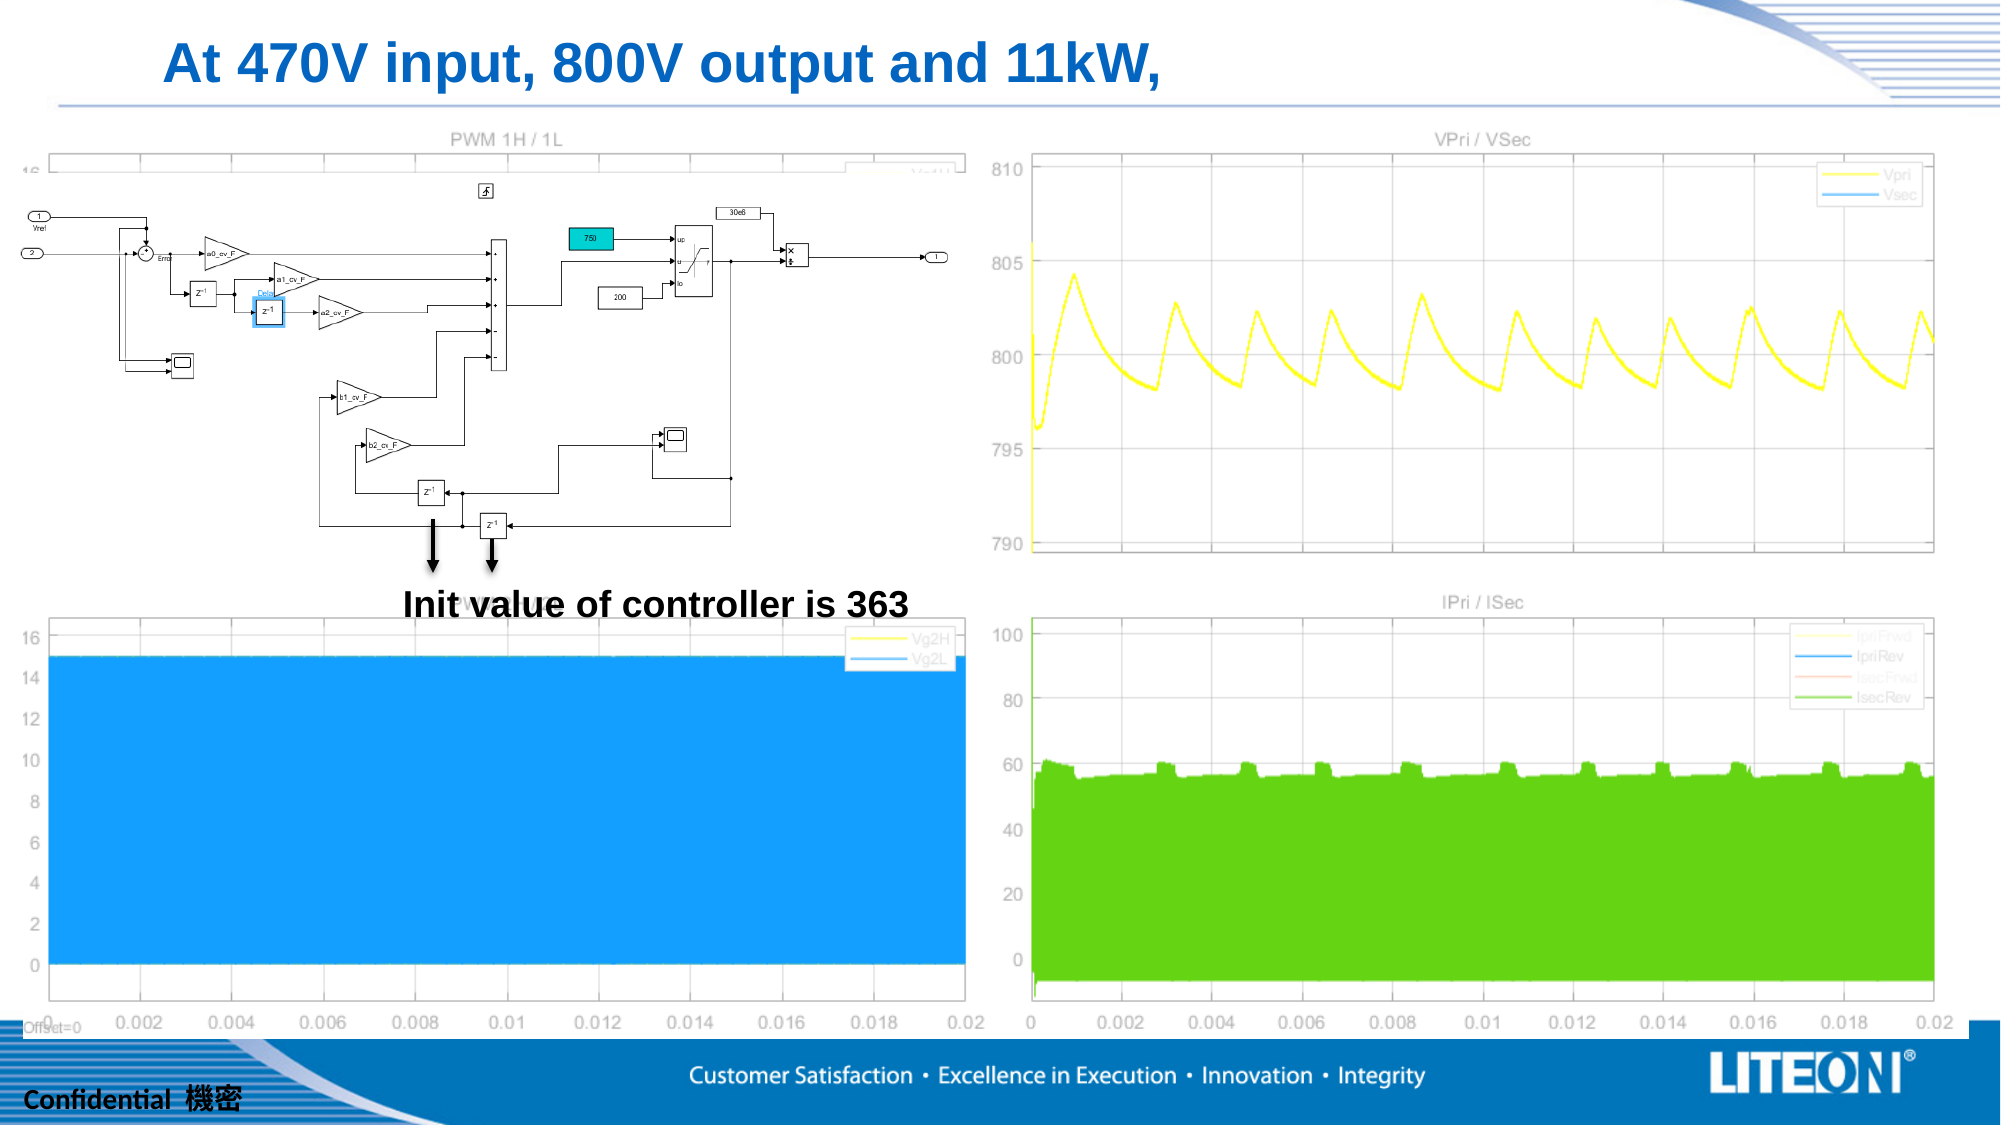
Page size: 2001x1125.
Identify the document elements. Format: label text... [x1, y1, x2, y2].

picture [0, 0, 2001, 1125]
text_box At 470V input, 800V output and 11kW, [147, 19, 1282, 102]
